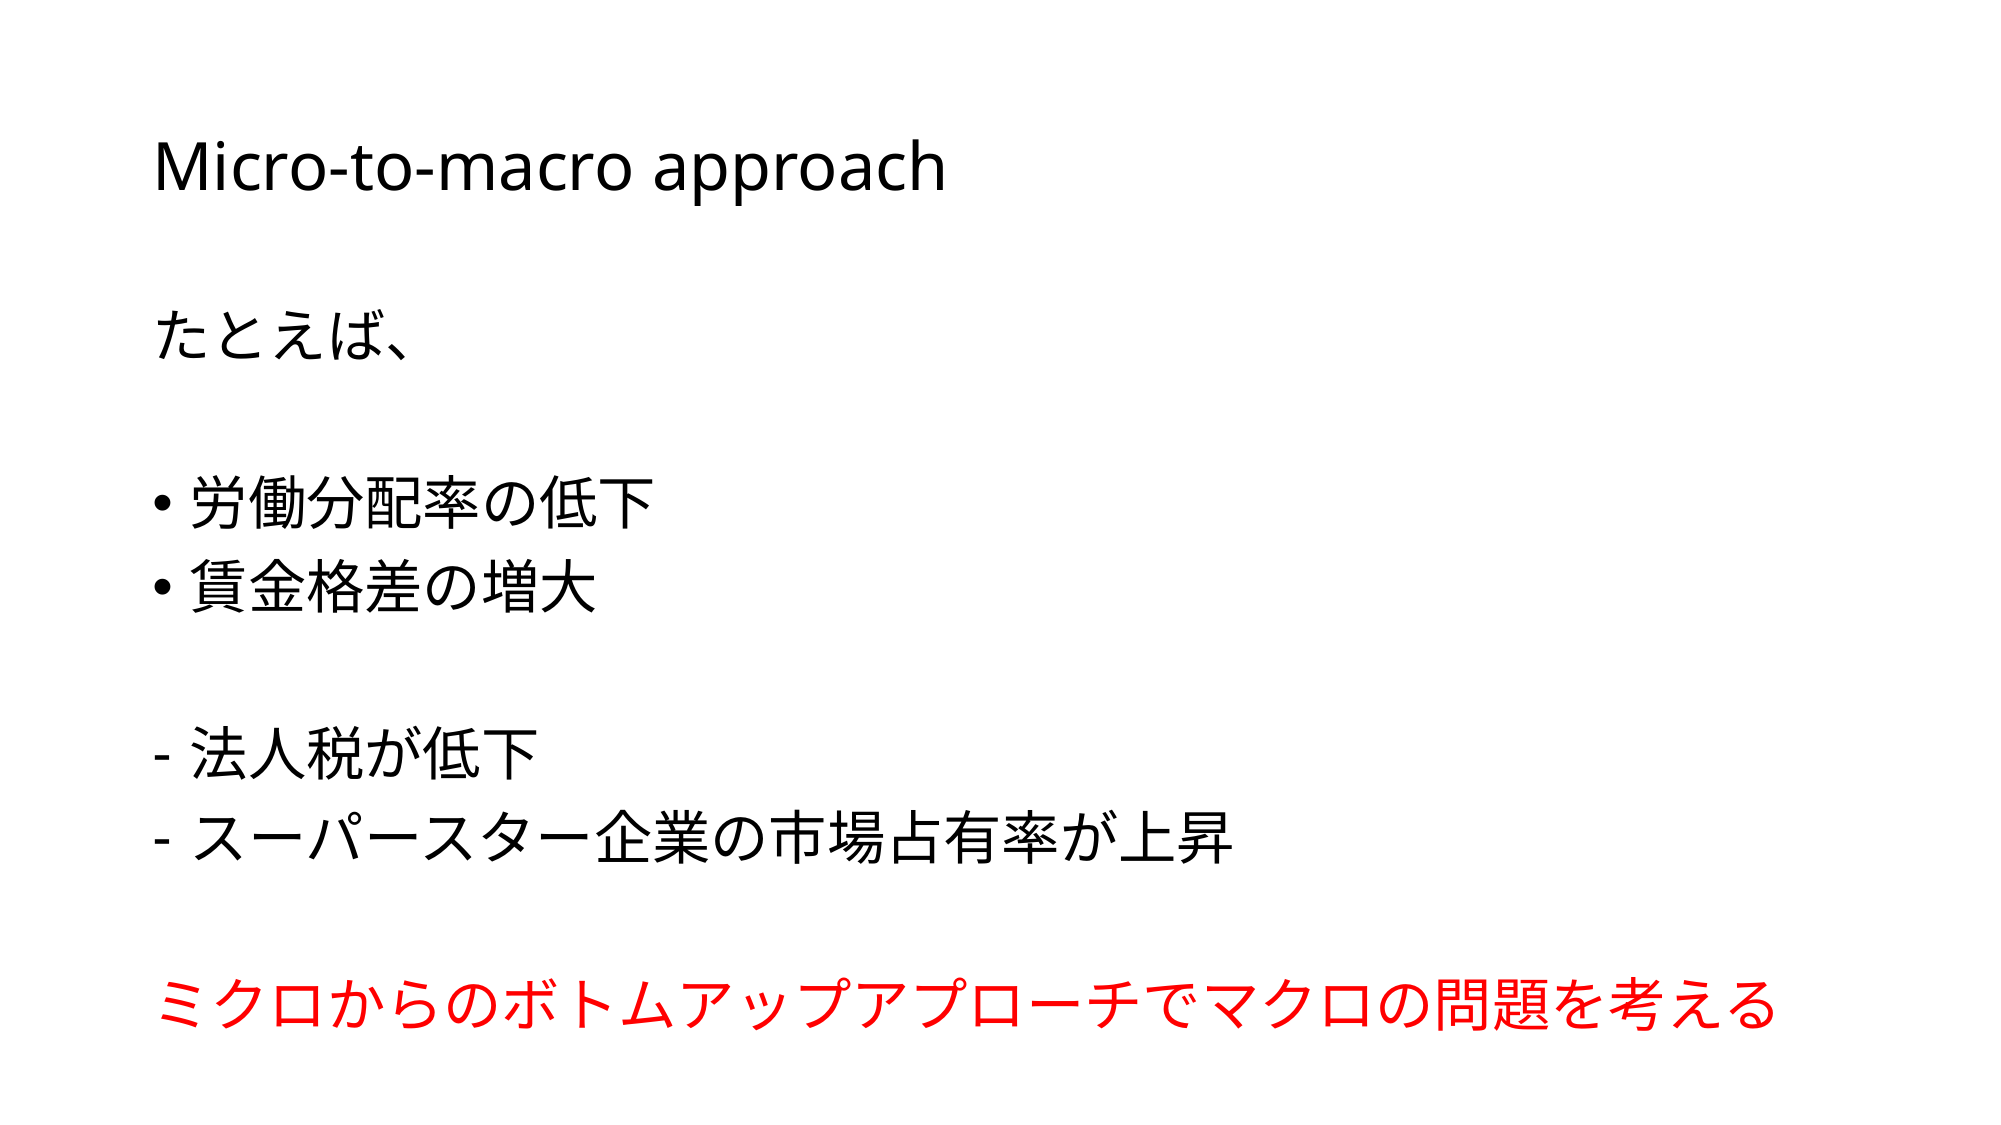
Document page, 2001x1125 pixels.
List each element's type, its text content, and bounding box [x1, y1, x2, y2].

title Micro-to-macro approach [137, 59, 1892, 278]
list たとえば、 労働分配率の低下 賃金格差の増大 法人税が低下 スーパースター企業の市場占有率が上昇 ミクロからのボトムアップアプローチでマクロの問題を考える [137, 299, 1863, 1066]
